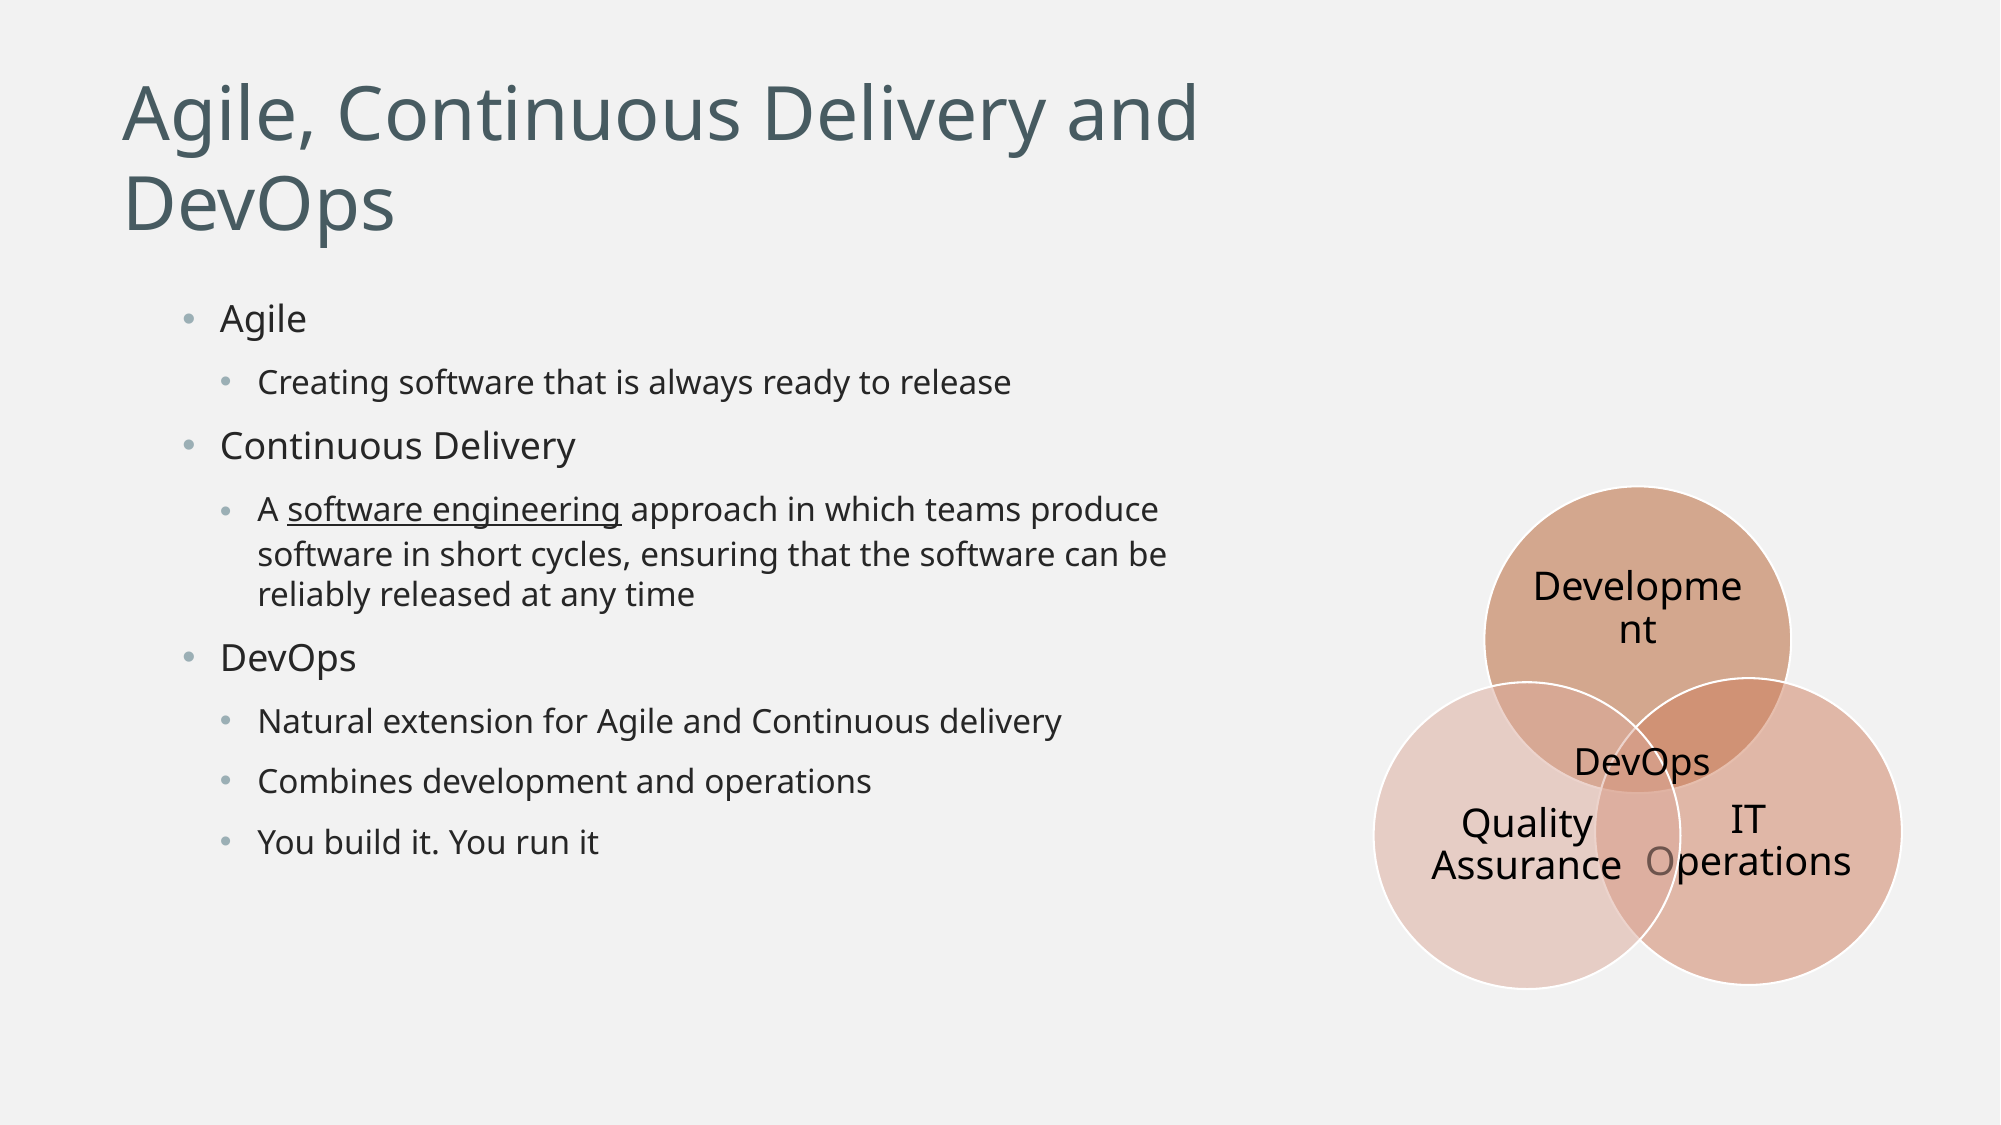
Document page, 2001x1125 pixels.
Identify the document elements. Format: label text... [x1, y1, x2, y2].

text_box Agile, Continuous Delivery and DevOps [107, 57, 1409, 168]
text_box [1275, 479, 2000, 992]
list Agile Creating software that is always ready to release Continuous Delivery A software engineering approach in which teams produce software in short cycles, ensuring that the software can be reliably released at any time DevOps Natural extension for Agile and Continuous delivery Combines development and operations You build it. You run it [167, 288, 1228, 953]
